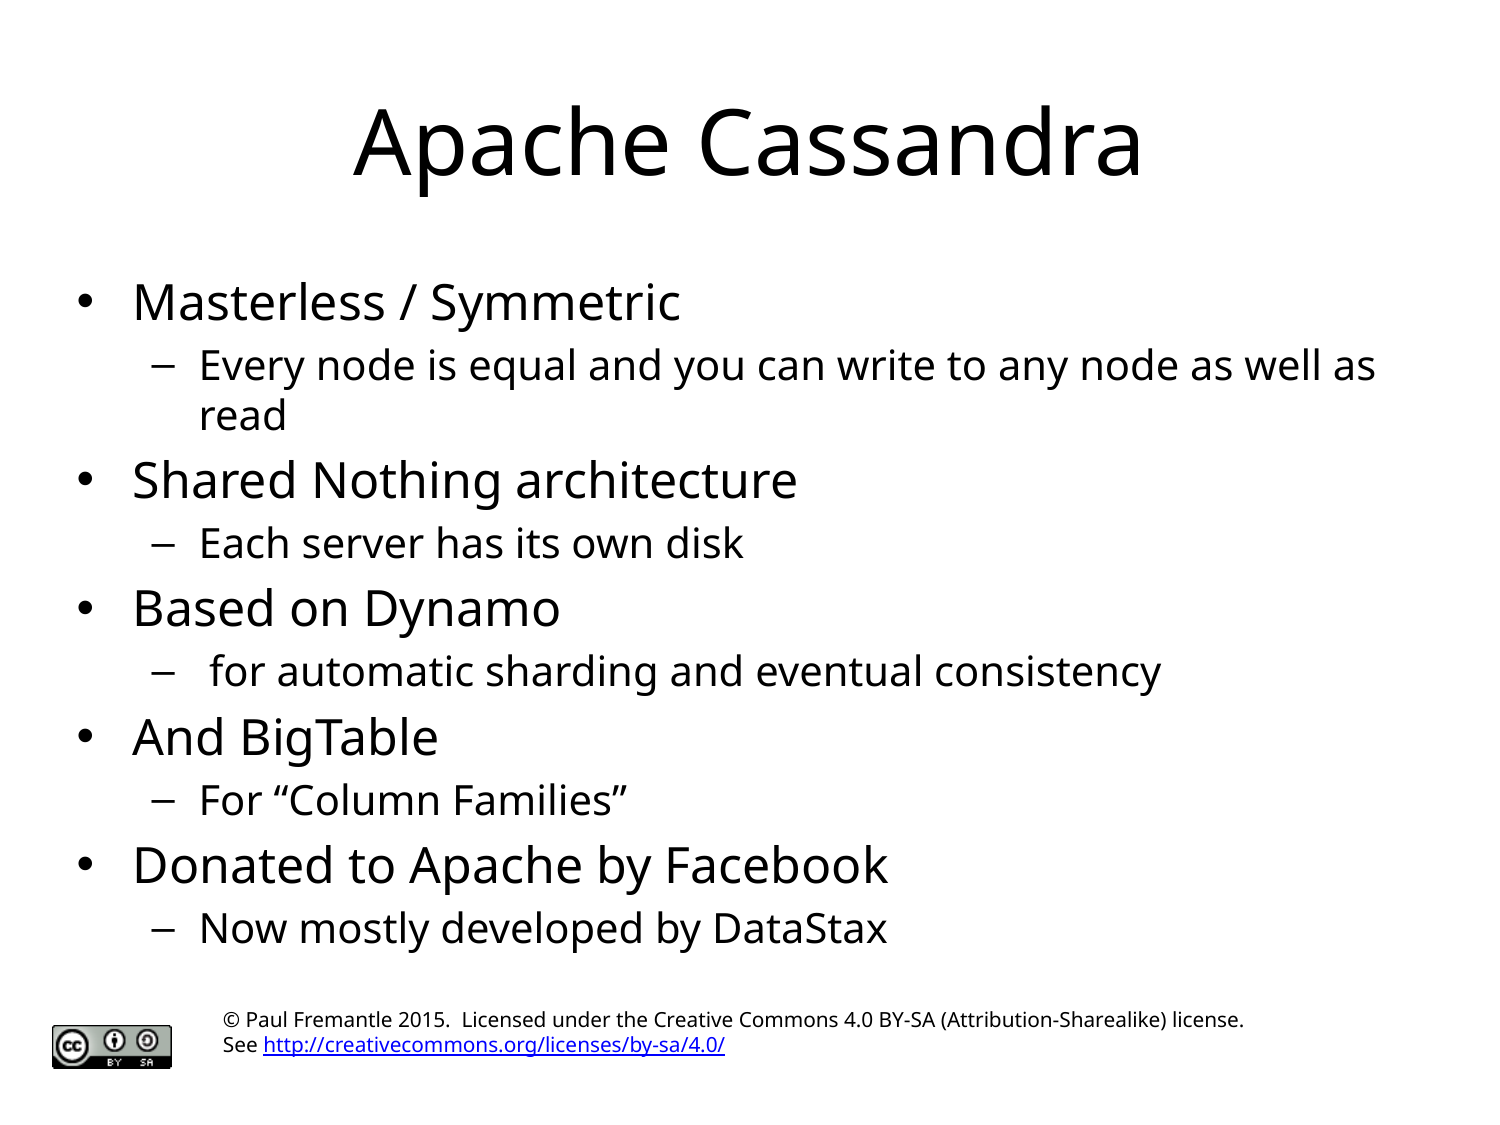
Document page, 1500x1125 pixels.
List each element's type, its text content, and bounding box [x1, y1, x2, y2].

title Apache Cassandra [75, 45, 1425, 233]
list Masterless / Symmetric Every node is equal and you can write to any node as well as read Shared Nothing architecture Each server has its own disk Based on Dynamo for automatic sharding and eventual consistency And BigTable For “Column Families” Donated to Apache by Facebook Now mostly developed by DataStax [61, 262, 1412, 1005]
picture [52, 1025, 172, 1069]
